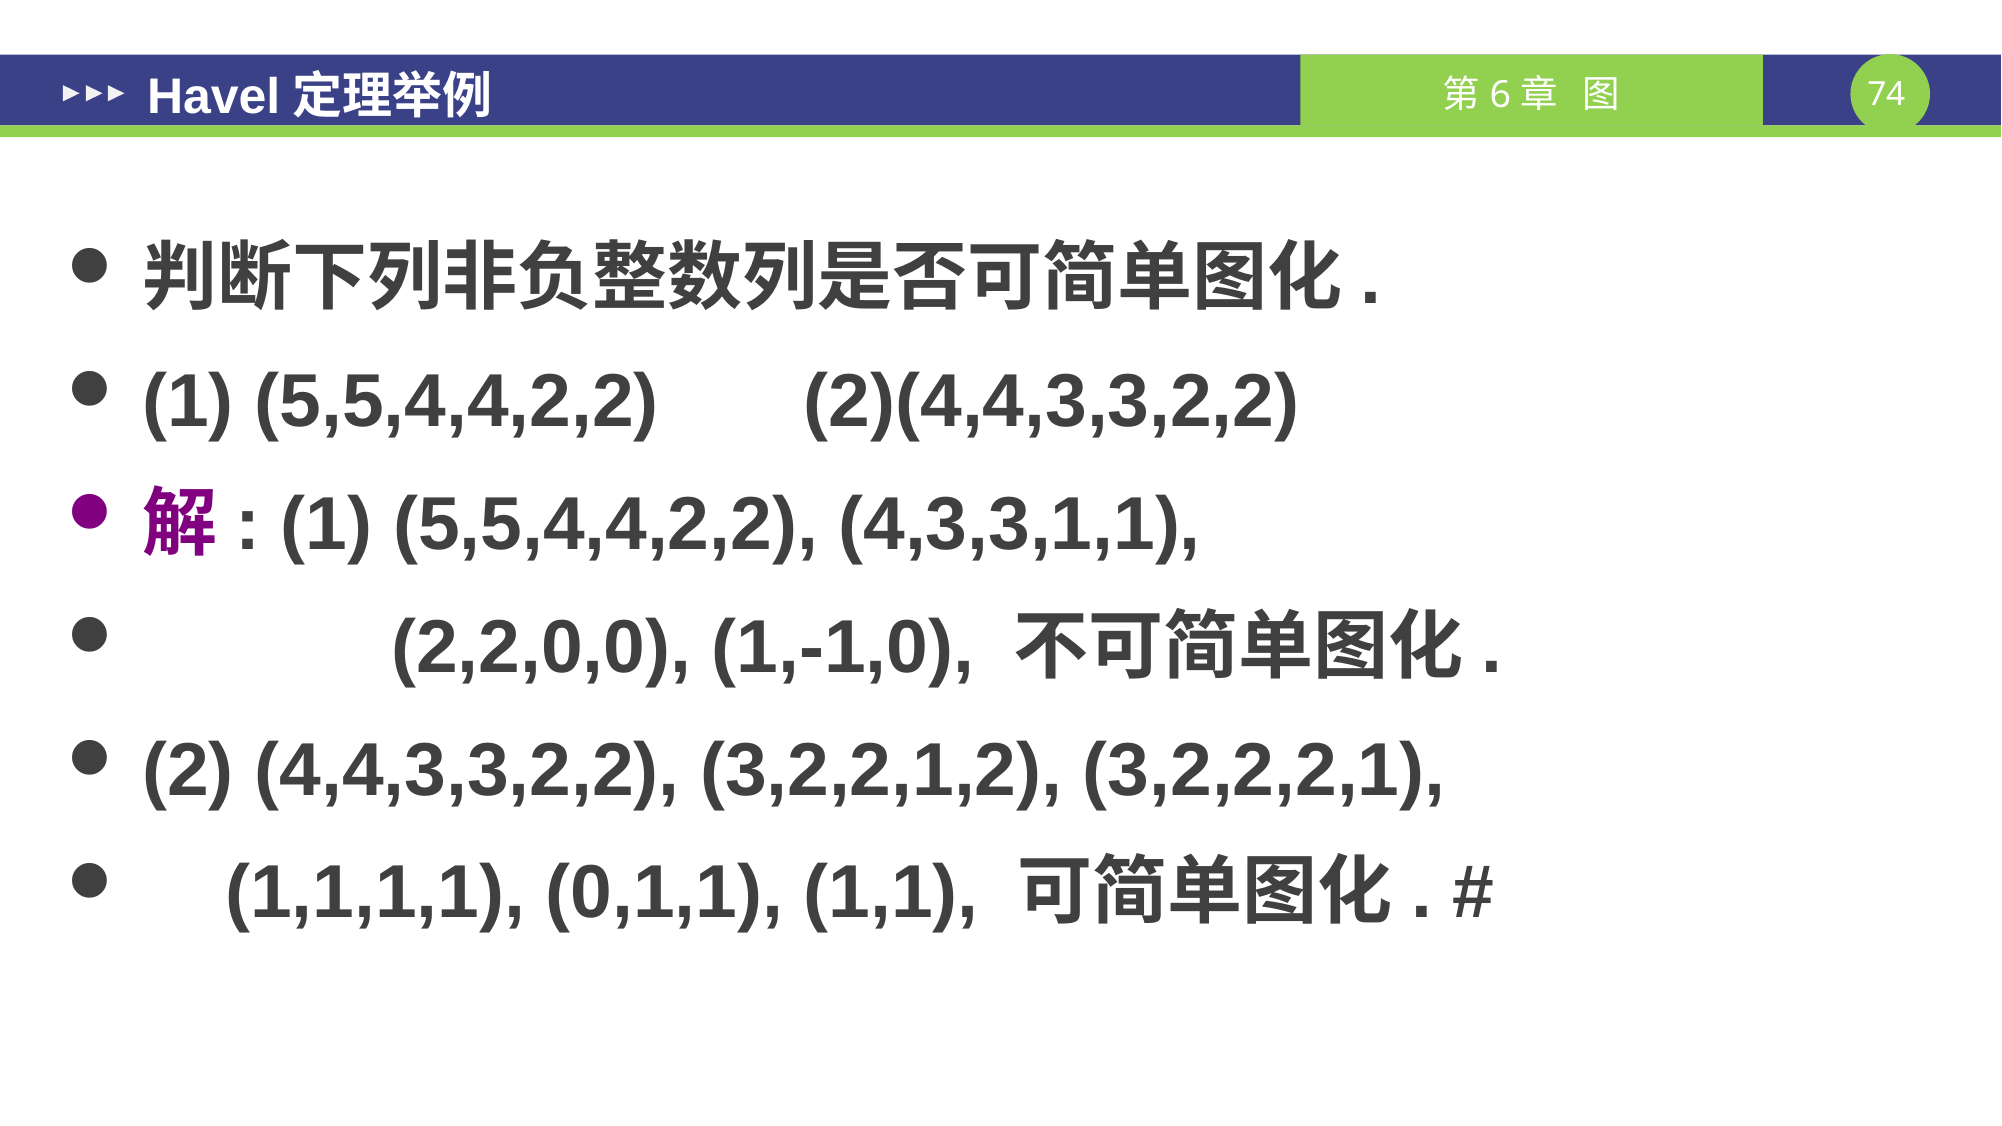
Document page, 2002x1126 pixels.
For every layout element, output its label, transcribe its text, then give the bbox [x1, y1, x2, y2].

list 判断下列非负整数列是否可简单图化. (1) (5,5,4,4,2,2) (2)(4,4,3,3,2,2) 解: (1) (5,5,4,4,2,2), (4,3,3,1,1), (2,2,0,0), (1,-1,0), 不可简单图化. (2) (4,4,3,3,2,2), (3,2,2,1,2), (3,2,2,2,1), (1,1,1,1), (0,1,1), (1,1), 可简单图化. # [47, 200, 2001, 960]
title Havel定理举例 [127, 57, 1003, 129]
